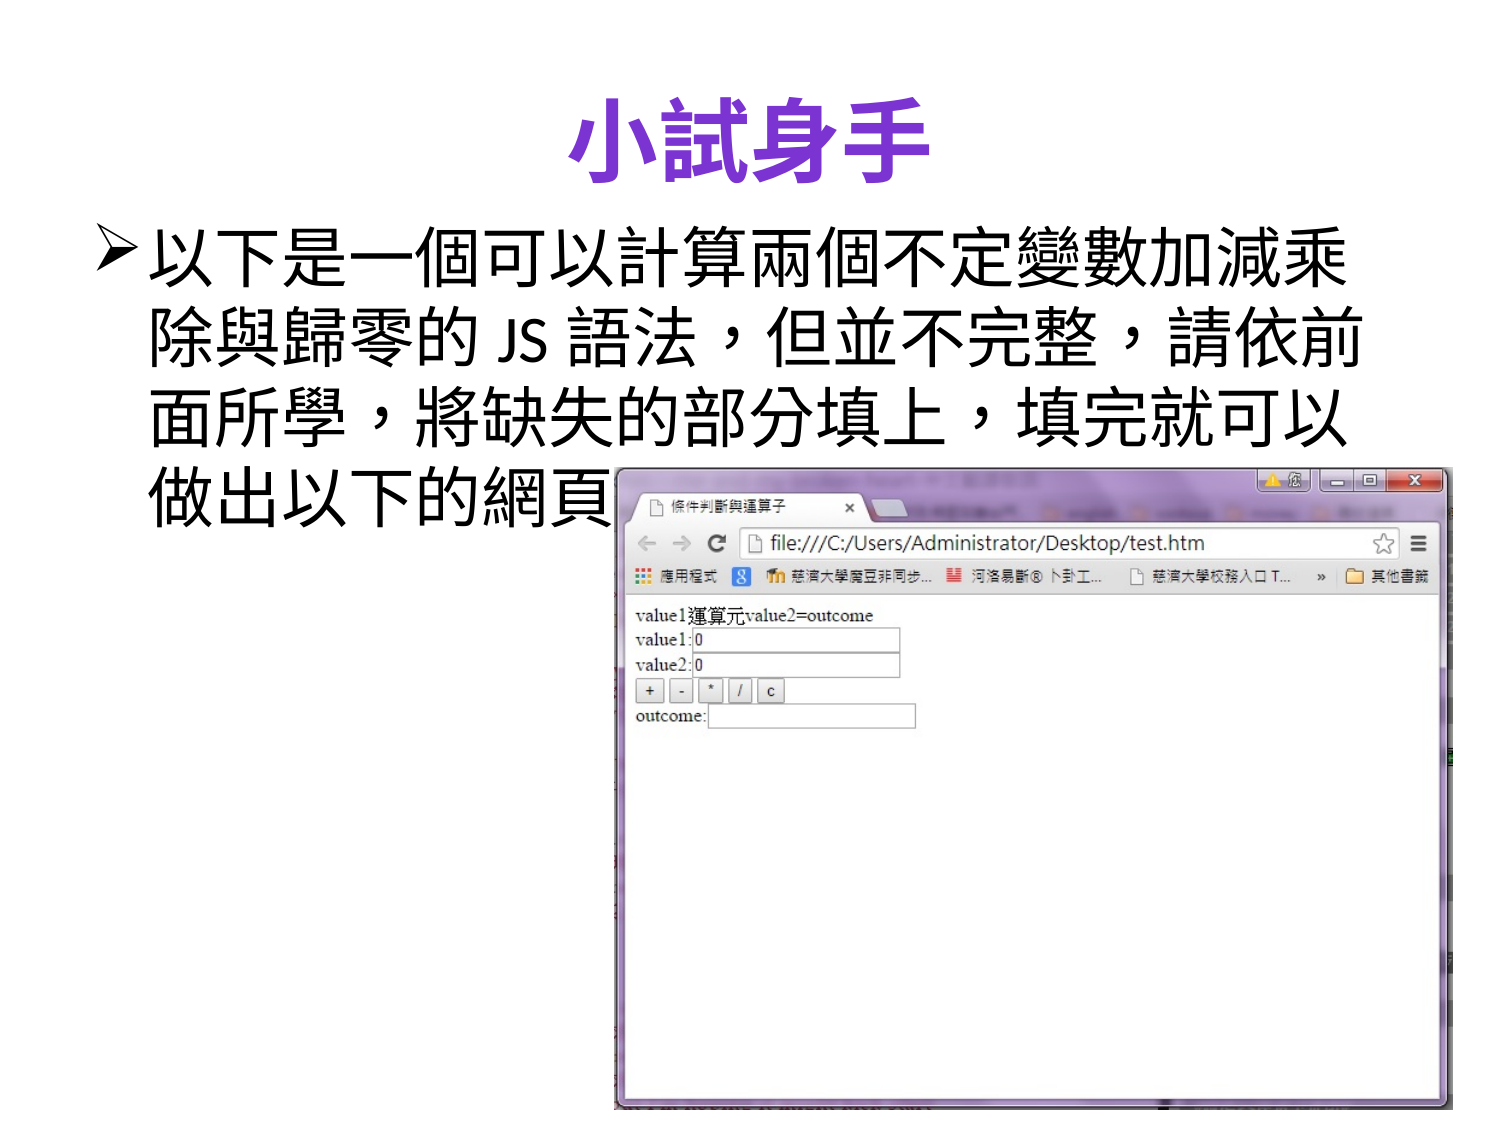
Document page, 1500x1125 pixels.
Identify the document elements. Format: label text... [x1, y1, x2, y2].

picture [613, 467, 1454, 1110]
list 以下是一個可以計算兩個不定變數加減乘除與歸零的JS語法，但並不完整，請依前面所學，將缺失的部分填上，填完就可以做出以下的網頁。 [76, 208, 1427, 1125]
title 小試身手 [75, 45, 1425, 233]
